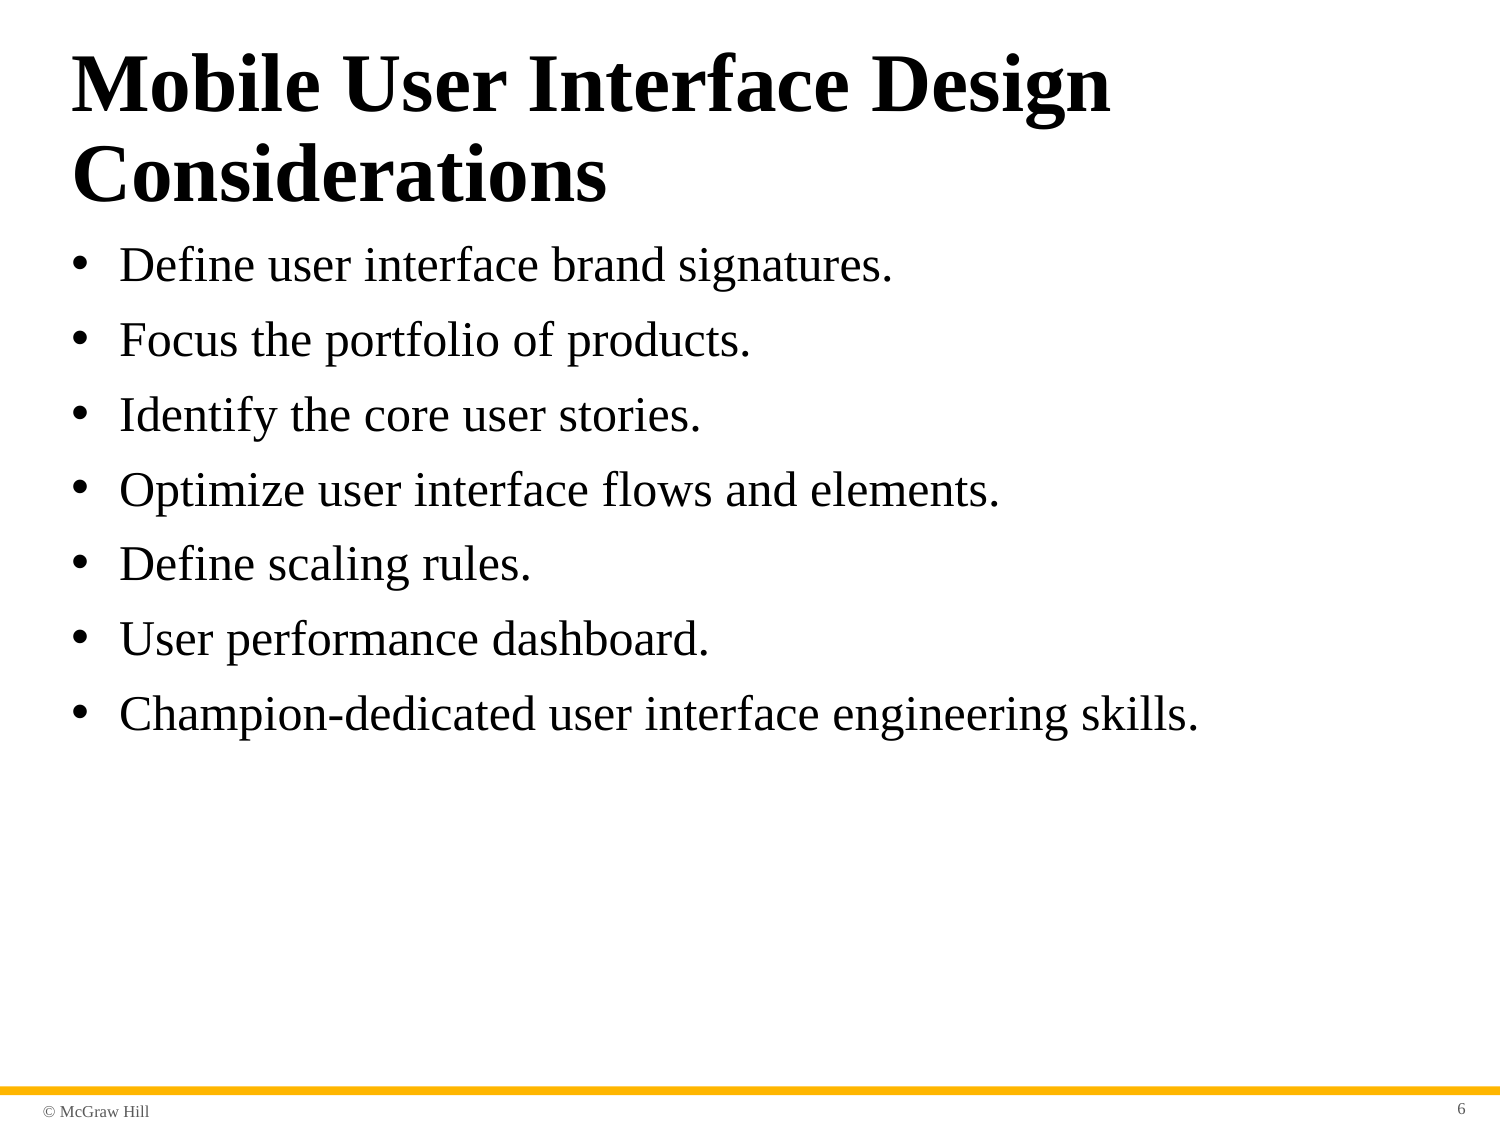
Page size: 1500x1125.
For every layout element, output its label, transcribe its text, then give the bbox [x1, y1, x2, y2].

slide_number 6 [1415, 1094, 1474, 1122]
title Mobile User Interface Design Considerations [56, 50, 1444, 210]
list Define user interface brand signatures. Focus the portfolio of products. Identify the core user stories. Optimize user interface flows and elements. Define scaling rules. User performance dashboard. Champion-dedicated user interface engineering skills. [56, 230, 1444, 1047]
